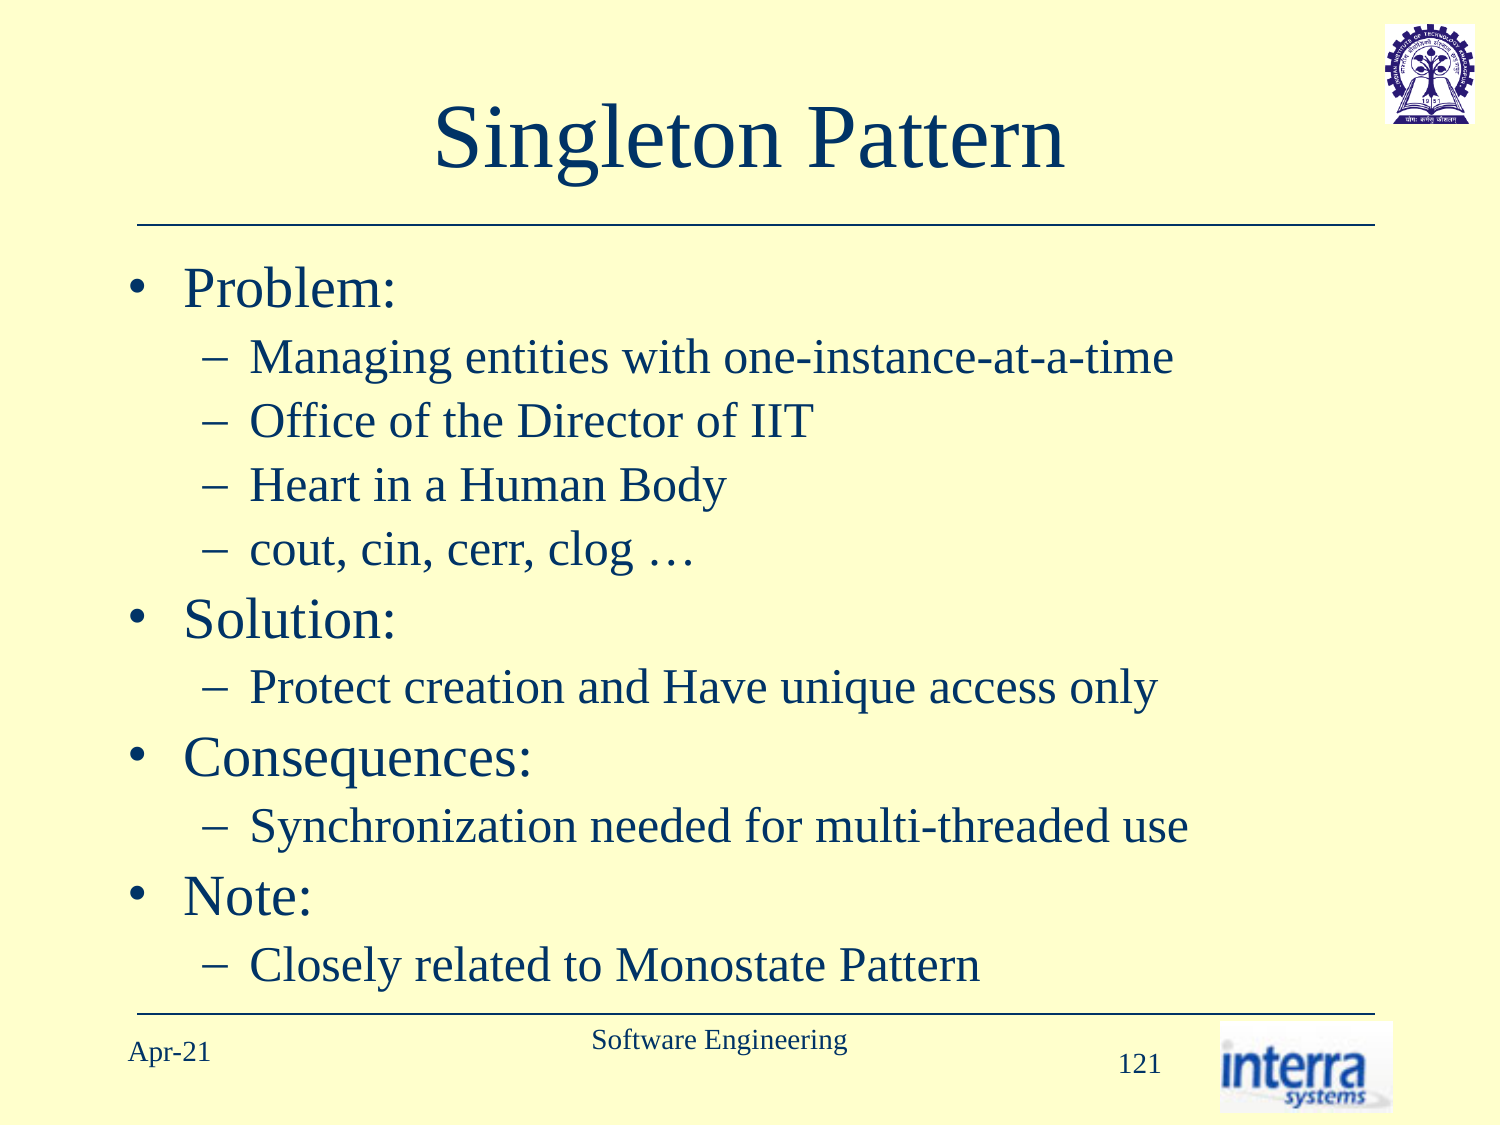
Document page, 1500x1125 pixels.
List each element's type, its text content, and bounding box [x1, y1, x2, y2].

list Problem: Managing entities with one-instance-at-a-time Office of the Director of IIT Heart in a Human Body cout, cin, cerr, clog … Solution: Protect creation and Have unique access only Consequences: Synchronization needed for multi-threaded use Note: Closely related to Monostate Pattern [112, 249, 1388, 1000]
picture [1220, 1021, 1393, 1113]
text_box Apr-21 [112, 1024, 307, 1100]
text_box Software Engineering [349, 1013, 1090, 1125]
picture [1385, 24, 1475, 124]
title Singleton Pattern [112, 37, 1388, 225]
